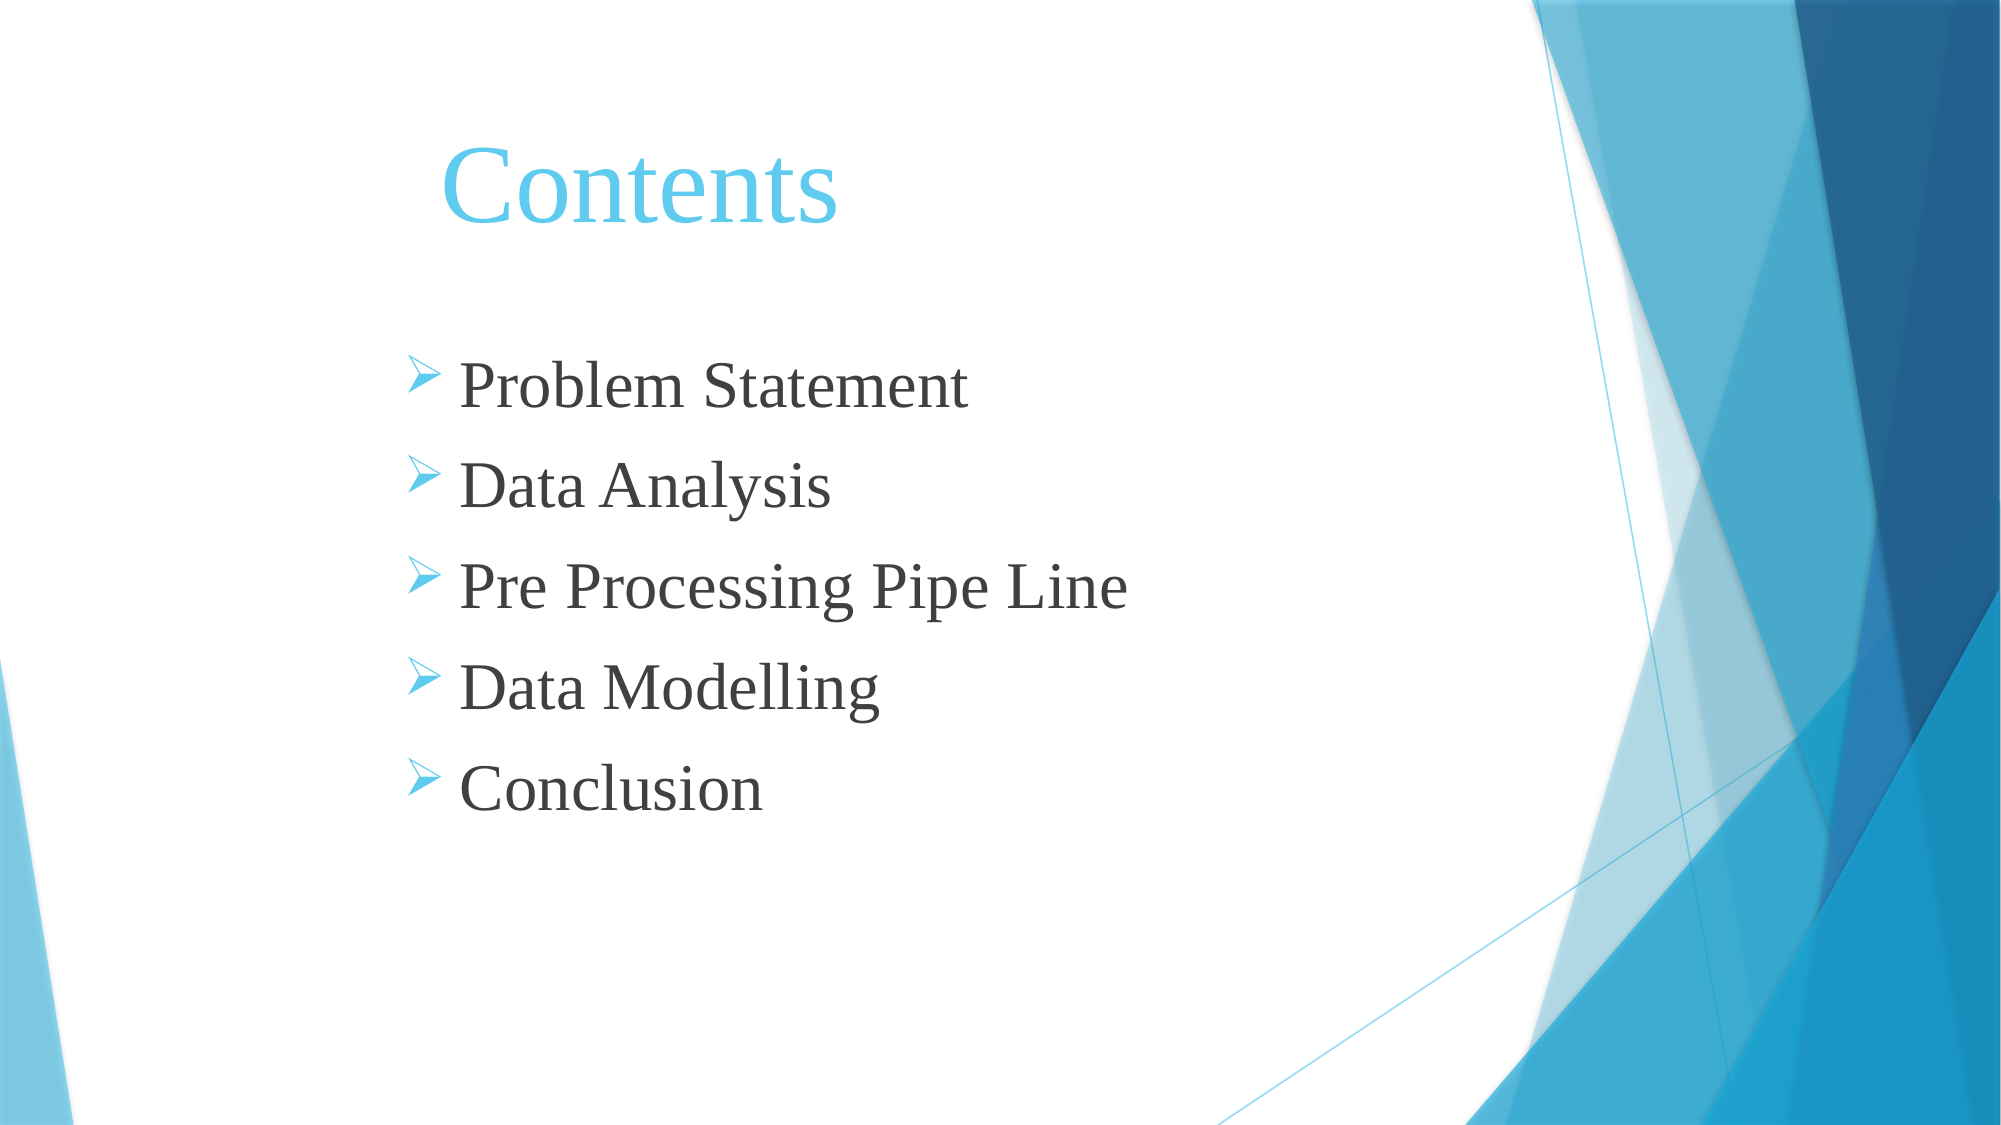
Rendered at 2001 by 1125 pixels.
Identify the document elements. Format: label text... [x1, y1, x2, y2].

list Problem Statement Data Analysis Pre Processing Pipe Line Data Modelling Conclusion [388, 332, 1888, 970]
title Contents [425, 102, 1752, 268]
